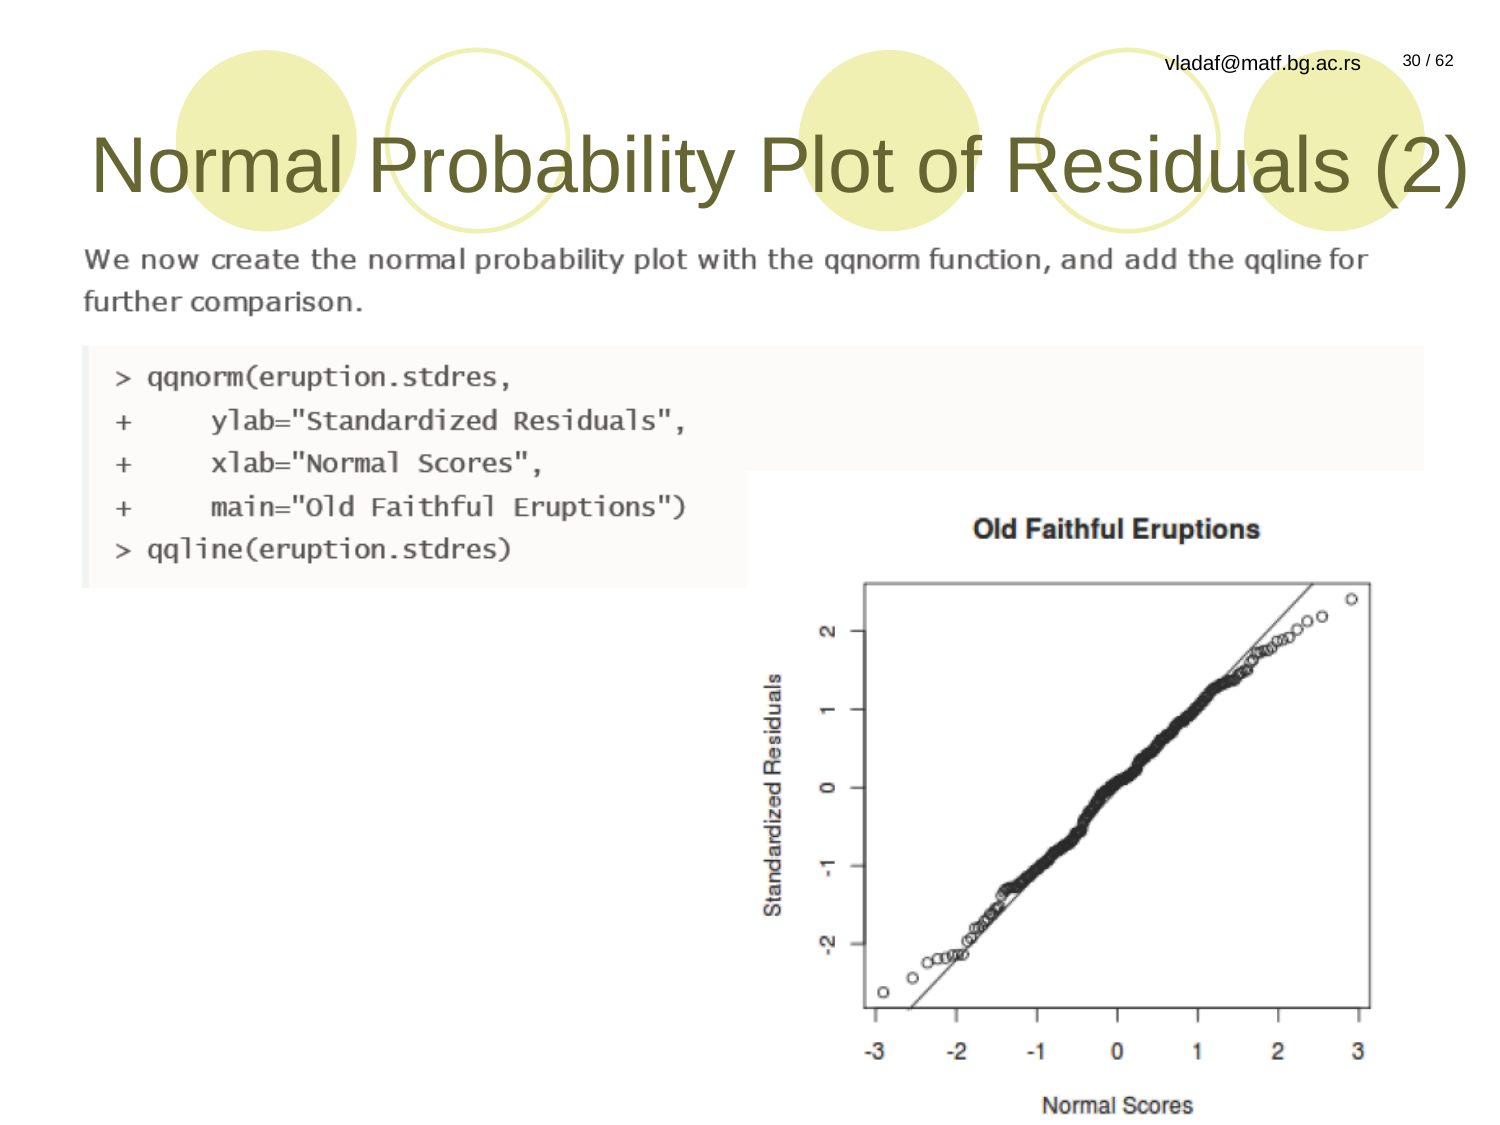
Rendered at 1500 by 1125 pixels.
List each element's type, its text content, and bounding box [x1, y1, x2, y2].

picture [71, 240, 1424, 1125]
title Normal Probability Plot of Residuals (2) [75, 90, 1500, 233]
